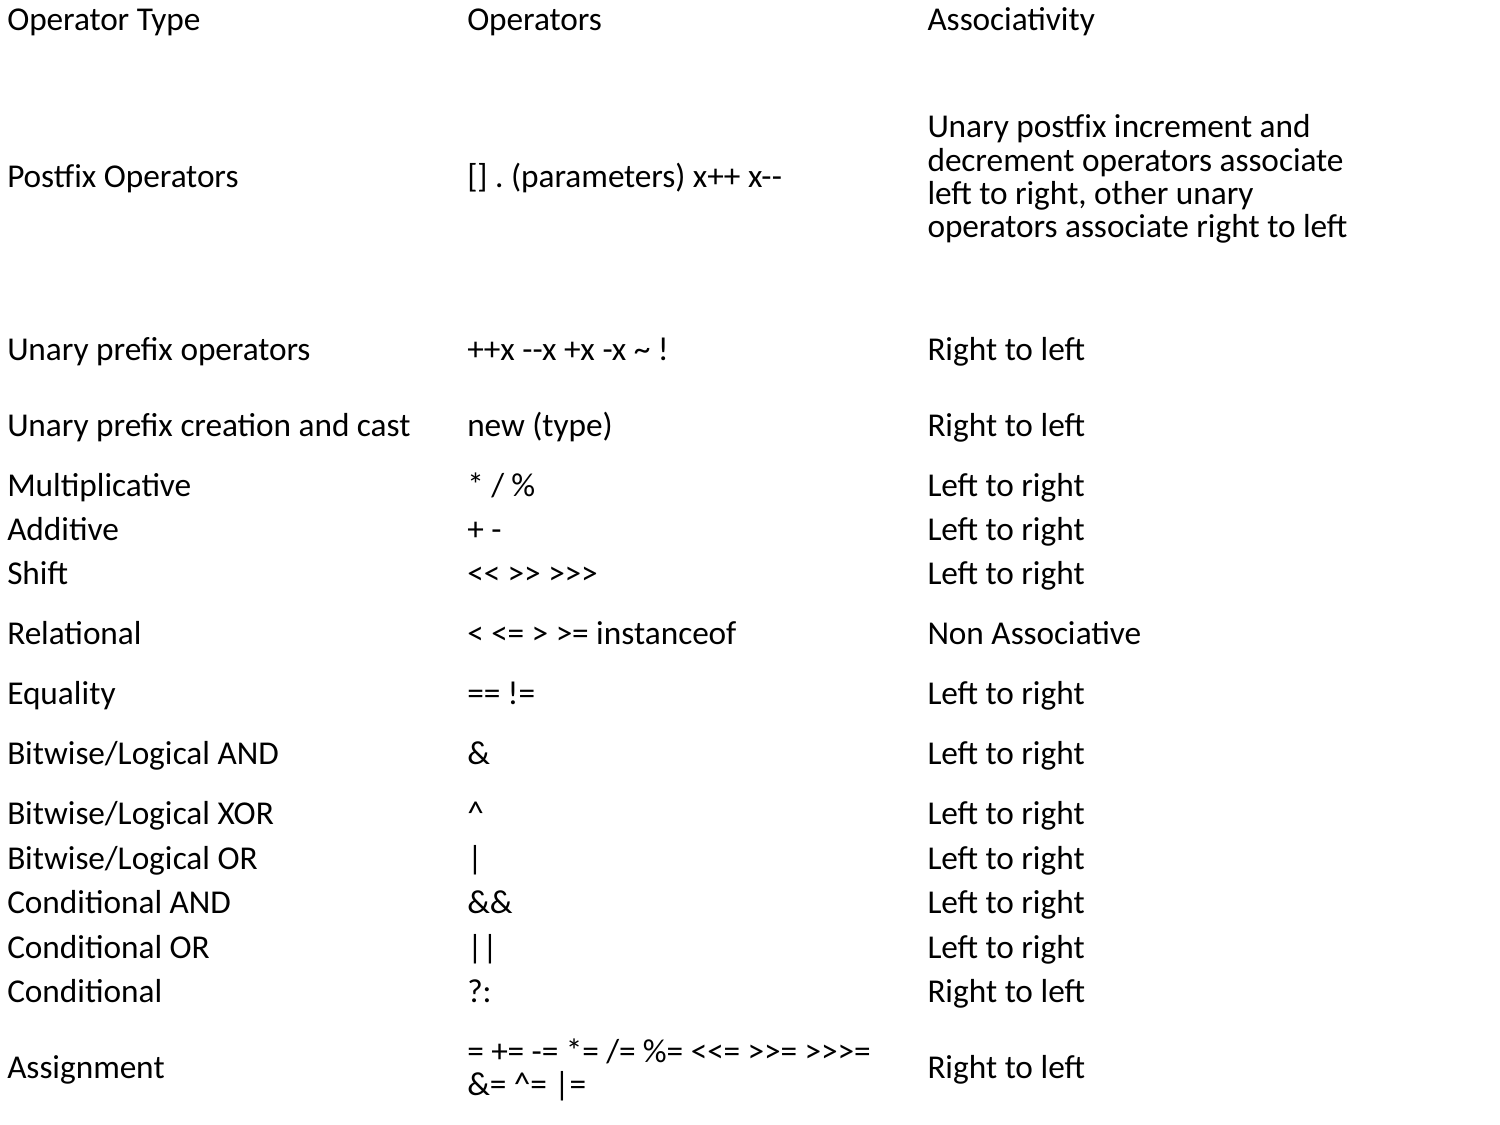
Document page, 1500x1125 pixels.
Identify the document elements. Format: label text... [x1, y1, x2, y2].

table_header Operators [460, 0, 920, 44]
table_cell ^ [460, 794, 920, 839]
table_cell Bitwise/Logical XOR [0, 794, 460, 839]
table_cell + - [460, 510, 920, 554]
table_cell Assignment [0, 1017, 460, 1125]
table_cell [] . (parameters) x++ x-- [460, 44, 920, 314]
table_cell Postfix Operators [0, 44, 460, 314]
table_header Associativity [920, 0, 1380, 44]
table_cell Left to right [920, 554, 1380, 599]
table_cell Left to right [920, 883, 1380, 928]
table_cell << >> >>> [460, 554, 920, 599]
table_cell Bitwise/Logical AND [0, 719, 460, 794]
table_cell * / % [460, 465, 920, 510]
table_cell ++x --x +x -x ~ ! [460, 314, 920, 390]
table_cell ?: [460, 972, 920, 1017]
table_cell Right to left [920, 972, 1380, 1017]
table_cell new (type) [460, 390, 920, 465]
table_cell = += -= *= /= %= <<= >>= >>>= &= ^= |= [460, 1017, 920, 1125]
table_cell Right to left [920, 314, 1380, 390]
table_cell Non Associative [920, 599, 1380, 674]
table_cell Conditional [0, 972, 460, 1017]
table_header Operator Type [0, 0, 460, 44]
table_cell Additive [0, 510, 460, 554]
table_cell Left to right [920, 465, 1380, 510]
table_cell Conditional OR [0, 928, 460, 972]
table_cell Right to left [920, 390, 1380, 465]
table_cell Left to right [920, 674, 1380, 719]
table_cell Unary postfix increment and decrement operators associate left to right, other unary operators associate right to left [920, 44, 1380, 314]
table_cell && [460, 883, 920, 928]
table_cell & [460, 719, 920, 794]
table_cell Equality [0, 674, 460, 719]
table_cell Unary prefix operators [0, 314, 460, 390]
table_cell Shift [0, 554, 460, 599]
table_cell || [460, 928, 920, 972]
table_cell Left to right [920, 719, 1380, 794]
table_cell Right to left [920, 1017, 1380, 1125]
table_cell Conditional AND [0, 883, 460, 928]
table_cell Left to right [920, 794, 1380, 839]
table_cell Relational [0, 599, 460, 674]
table_cell Bitwise/Logical OR [0, 839, 460, 883]
table_cell Left to right [920, 510, 1380, 554]
table_cell | [460, 839, 920, 883]
table_cell == != [460, 674, 920, 719]
table_cell Left to right [920, 839, 1380, 883]
table_cell Left to right [920, 928, 1380, 972]
table_cell Multiplicative [0, 465, 460, 510]
table_cell Unary prefix creation and cast [0, 390, 460, 465]
table_cell < <= > >= instanceof [460, 599, 920, 674]
